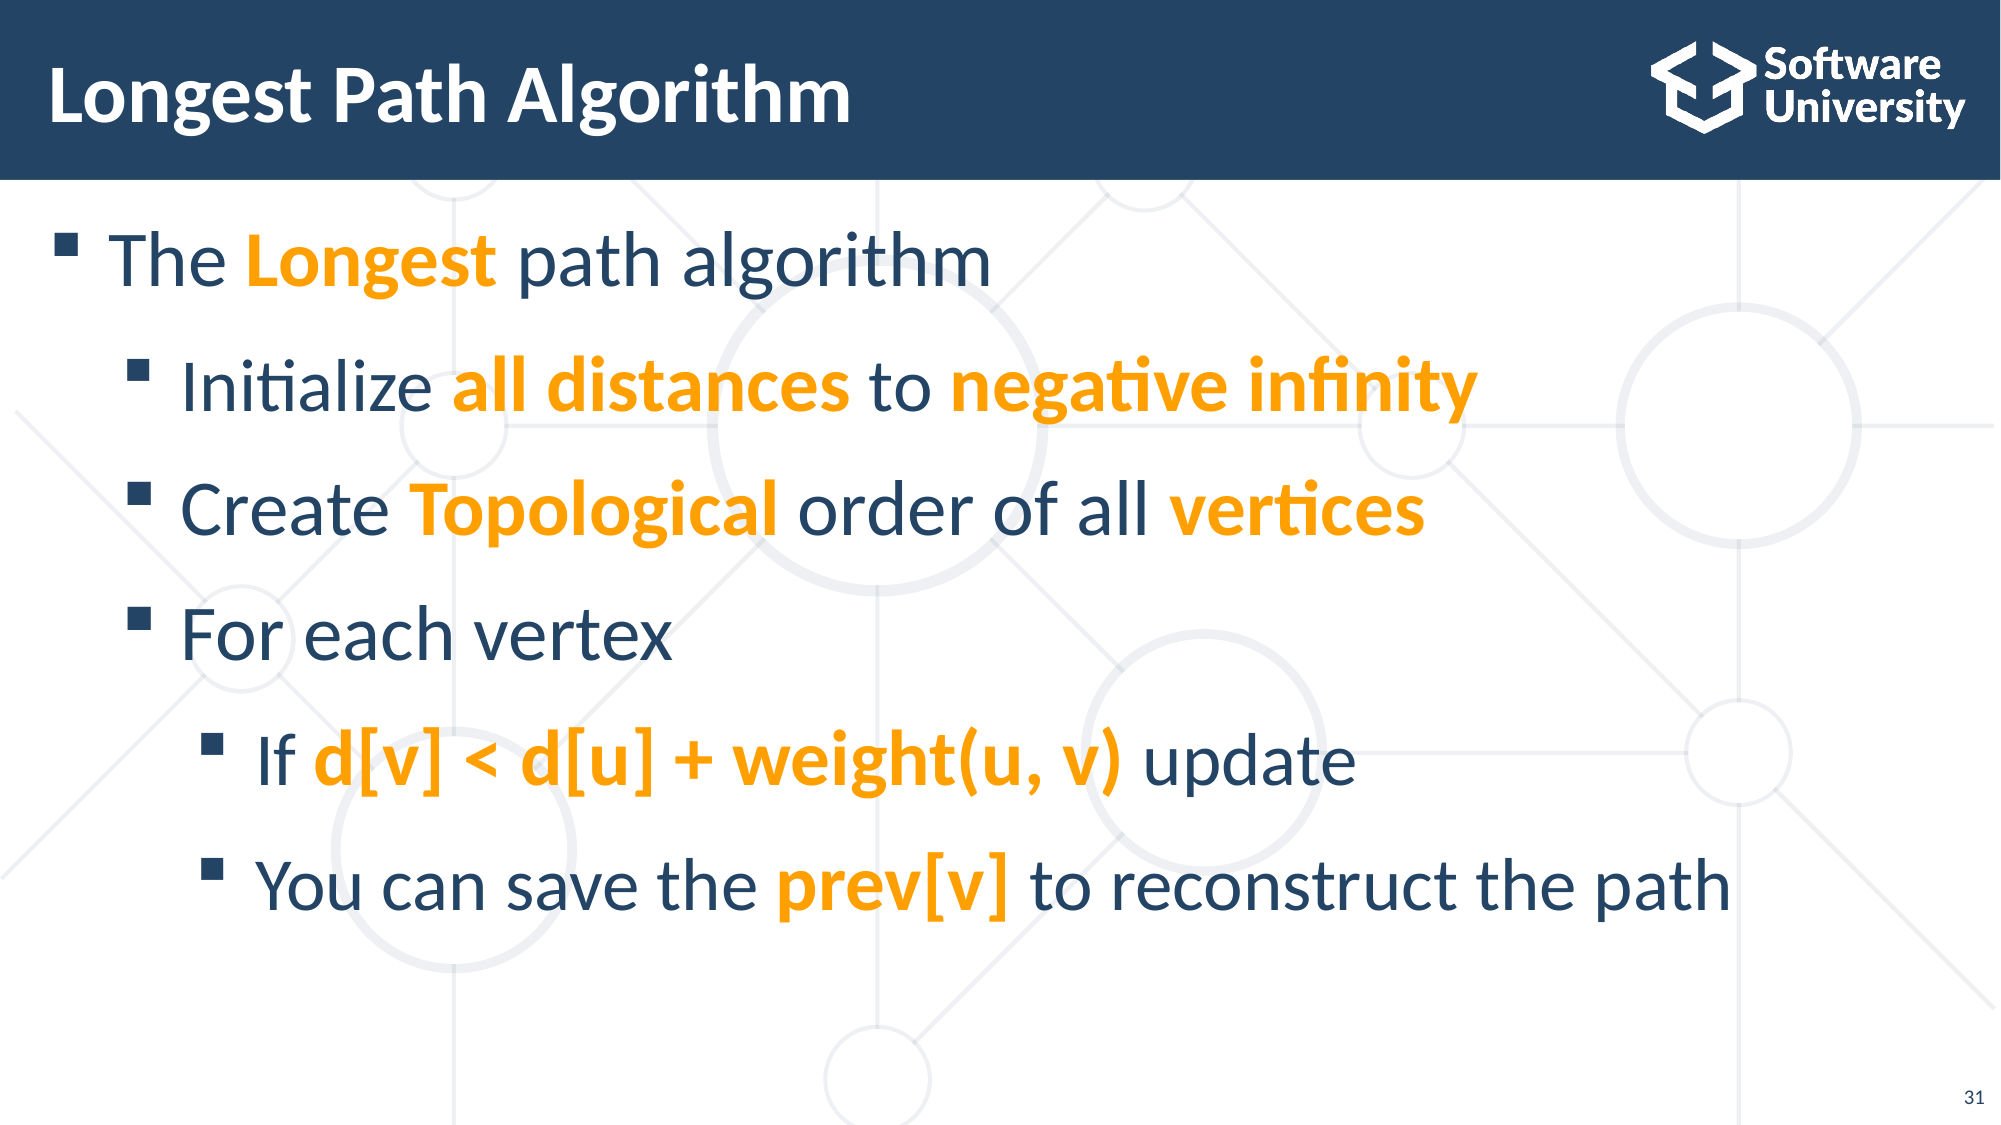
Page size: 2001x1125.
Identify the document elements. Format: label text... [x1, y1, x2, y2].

slide_number 31 [1939, 1067, 2000, 1117]
picture [1651, 41, 1966, 134]
title Longest Path Algorithm [31, 16, 1625, 162]
list The Longest path algorithm Initialize all distances to negative infinity Create Topological order of all vertices For each vertex If d[v] < d[u] + weight(u, v) update You can save the prev[v] to reconstruct the path [31, 196, 1970, 1104]
